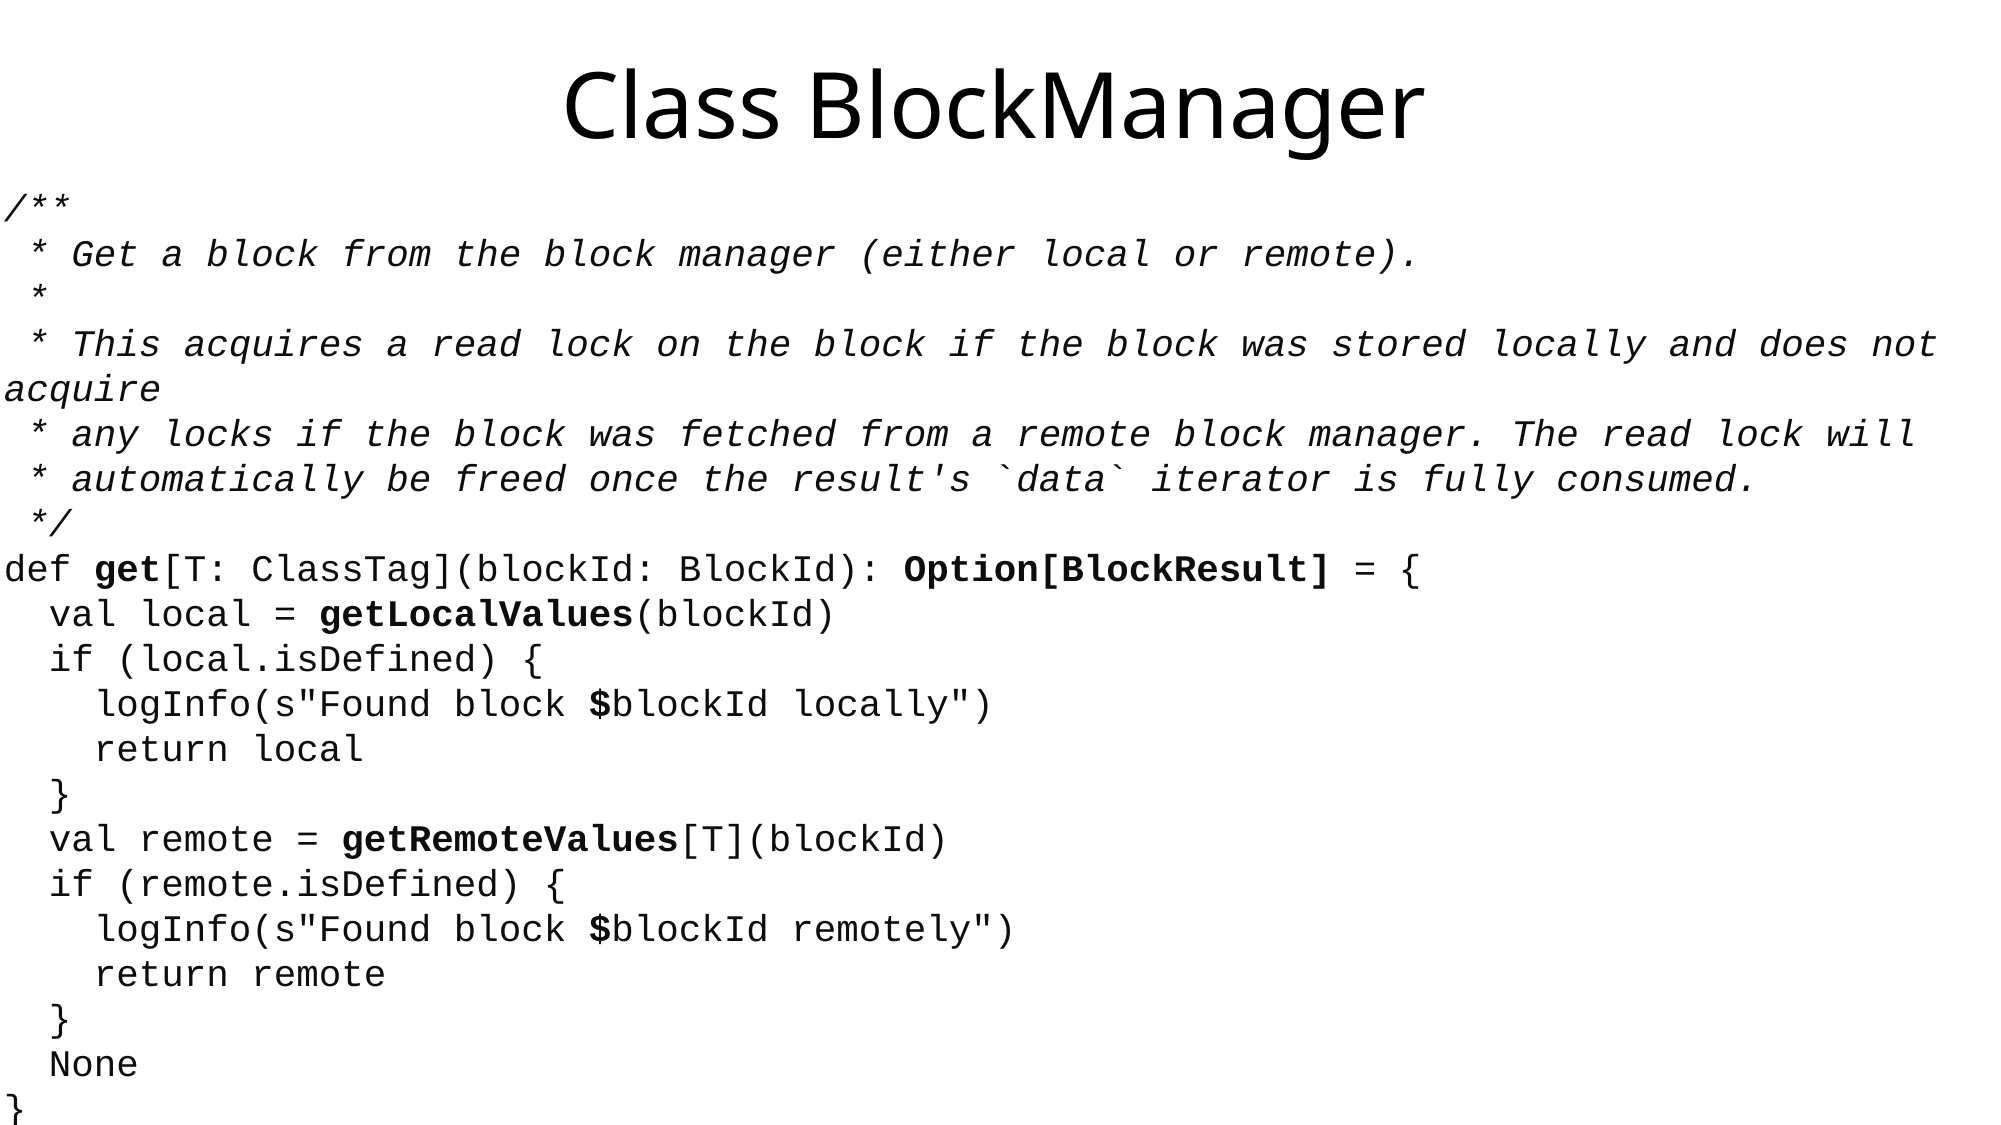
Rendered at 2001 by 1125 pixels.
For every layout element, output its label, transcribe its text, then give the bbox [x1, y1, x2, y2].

list /** * Get a block from the block manager (either local or remote). * * This acquires a read lock on the block if the block was stored locally and does not acquire * any locks if the block was fetched from a remote block manager. The read lock will * automatically be freed once the result's `data` iterator is fully consumed. */ def get[T: ClassTag](blockId: BlockId): Option[BlockResult] = { val local = getLocalValues(blockId) if (local.isDefined) { logInfo(s"Found block $blockId locally") return local } val remote = getRemoteValues[T](blockId) if (remote.isDefined) { logInfo(s"Found block $blockId remotely") return remote } None } [0, 176, 2000, 1125]
title Class BlockManager [131, 0, 1857, 176]
